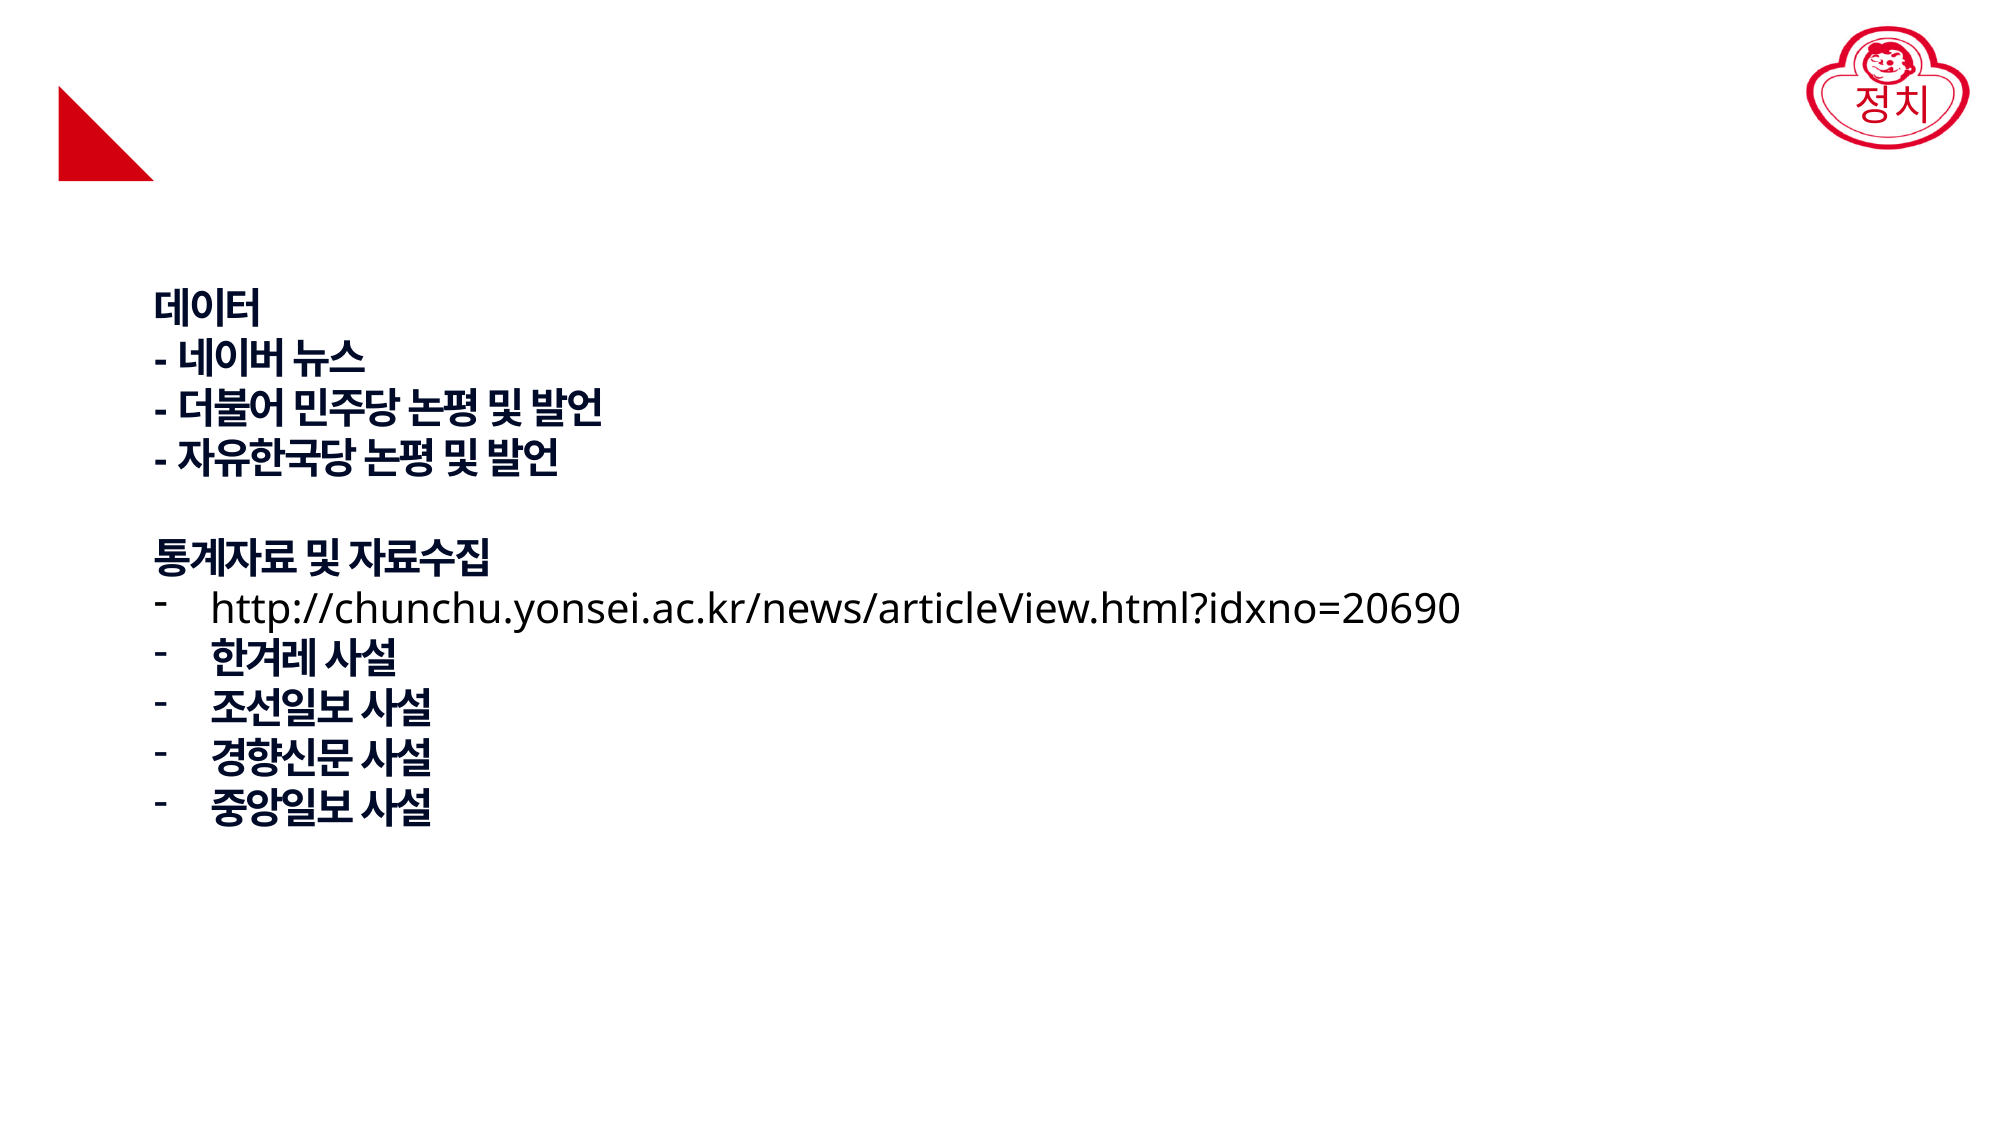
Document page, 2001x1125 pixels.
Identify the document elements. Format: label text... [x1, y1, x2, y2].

text_box 데이터 -네이버 뉴스 -더불어 민주당 논평 및 발언 -자유한국당 논평 및 발언 통계자료 및 자료수집 http://chunchu.yonsei.ac.kr/news/articleView.html?idxno=20690 한겨레 사설 조선일보 사설 경향신문 사설 중앙일보 사설 [139, 224, 1844, 890]
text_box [1770, 0, 2000, 180]
text_box [58, 85, 154, 182]
